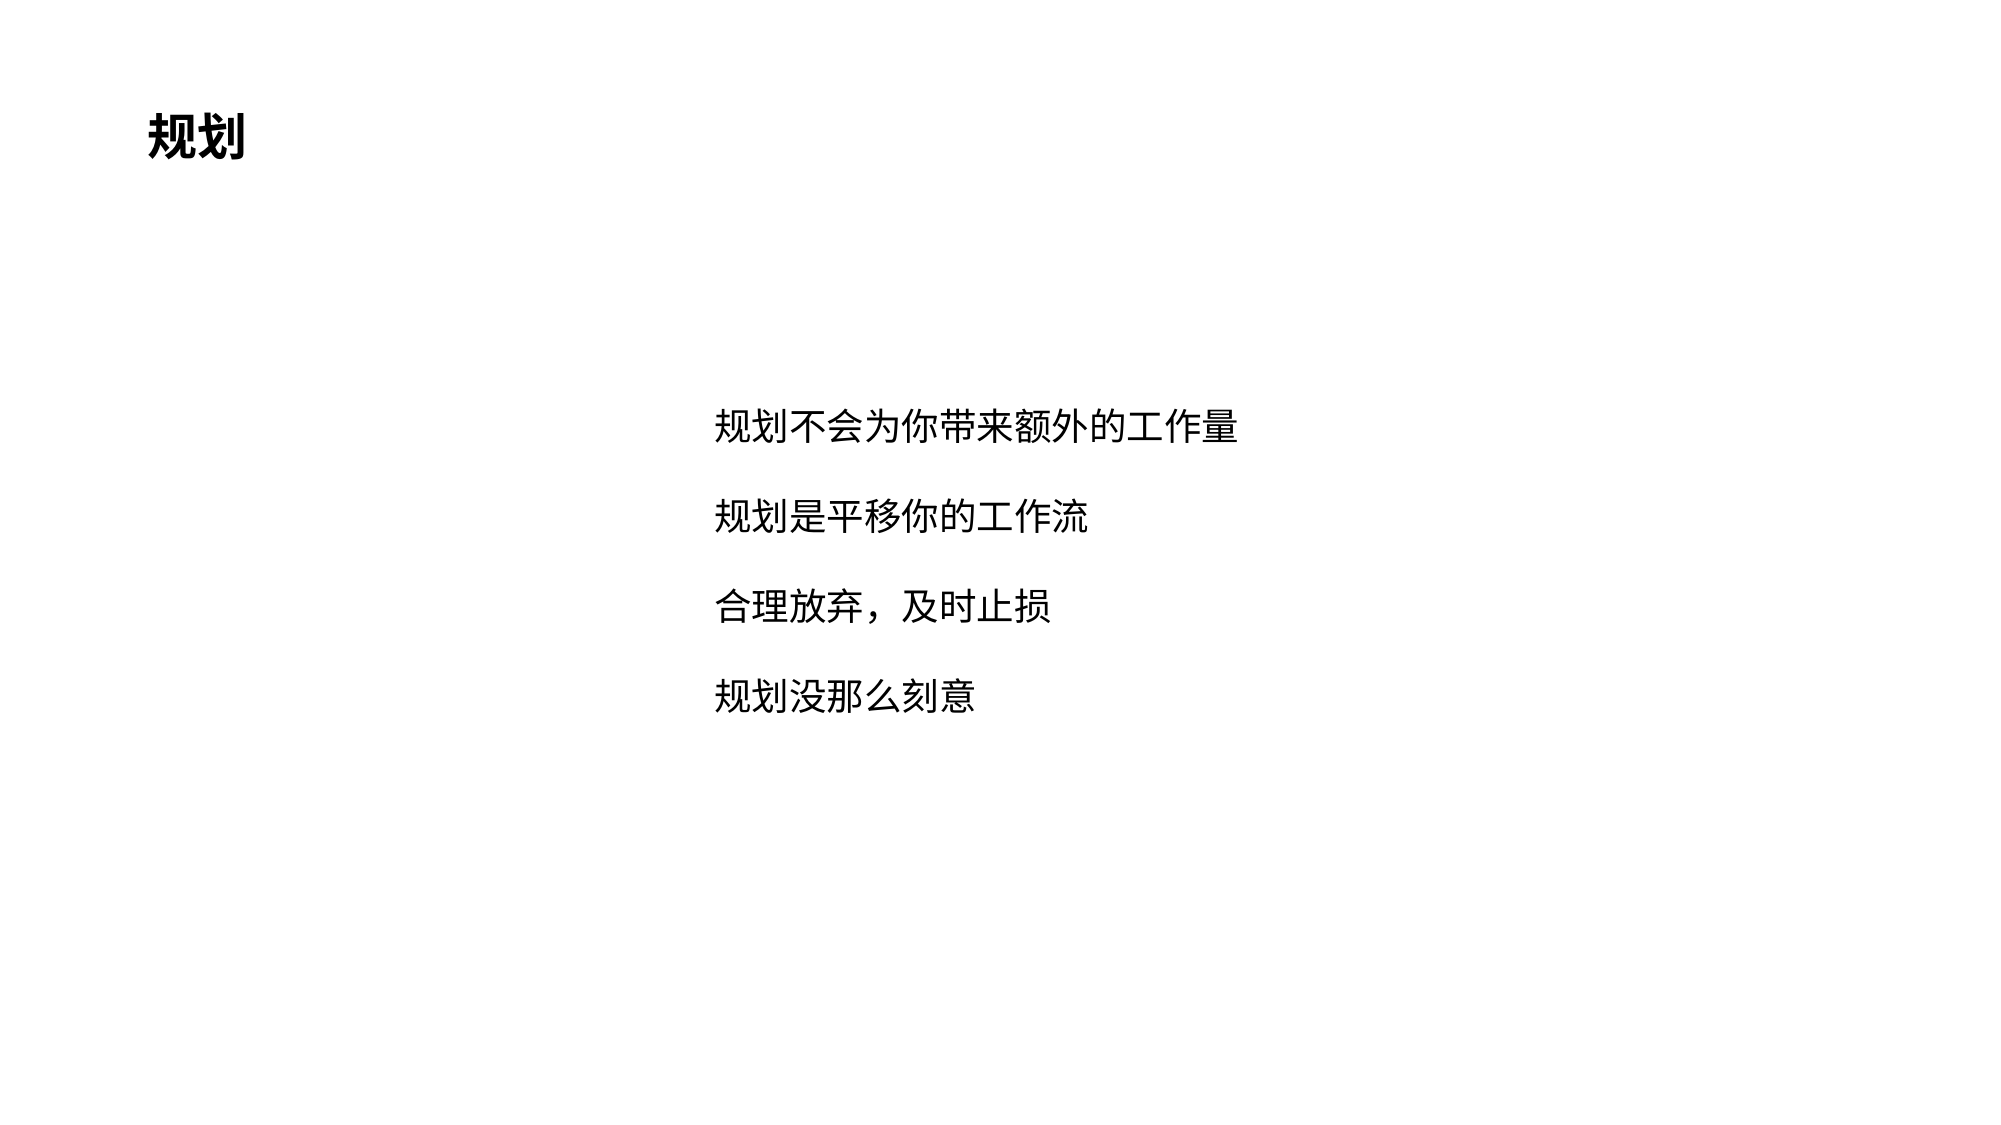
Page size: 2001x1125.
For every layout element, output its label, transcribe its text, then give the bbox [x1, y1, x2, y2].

text_box 规划不会为你带来额外的工作量 规划是平移你的工作流 合理放弃，及时止损 规划没那么刻意 [699, 395, 1529, 726]
text_box 规划 [132, 97, 700, 173]
